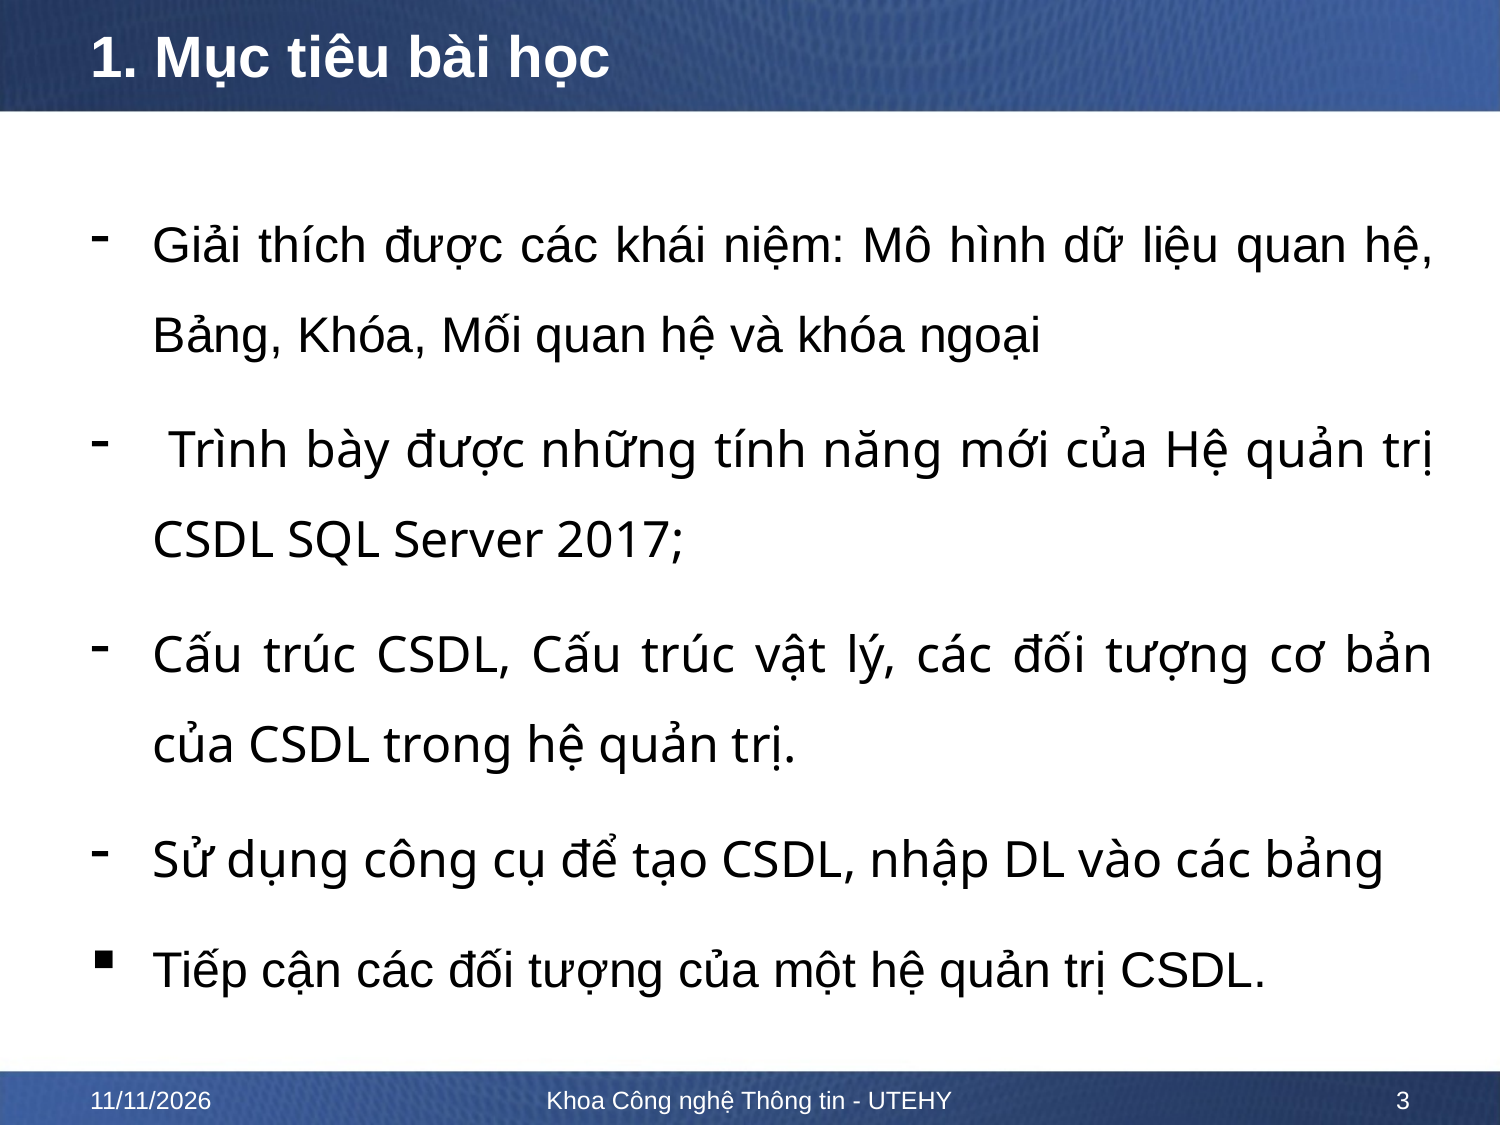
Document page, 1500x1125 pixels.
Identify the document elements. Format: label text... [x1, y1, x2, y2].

list Giải thích được các khái niệm: Mô hình dữ liệu quan hệ, Bảng, Khóa, Mối quan hệ và khóa ngoại Trình bày được những tính năng mới của Hệ quản trị CSDL SQL Server 2017; Cấu trúc CSDL, Cấu trúc vật lý, các đối tượng cơ bản của CSDL trong hệ quản trị. Sử dụng công cụ để tạo CSDL, nhập DL vào các bảng Tiếp cận các đối tượng của một hệ quản trị CSDL. [75, 174, 1450, 1005]
title 1. Mục tiêu bài học [75, 4, 1425, 105]
slide_number 3 [1074, 1069, 1425, 1125]
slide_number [75, 1069, 425, 1125]
picture [0, 0, 1500, 1125]
footer Khoa Công nghệ Thông tin - UTEHY [512, 1069, 988, 1125]
